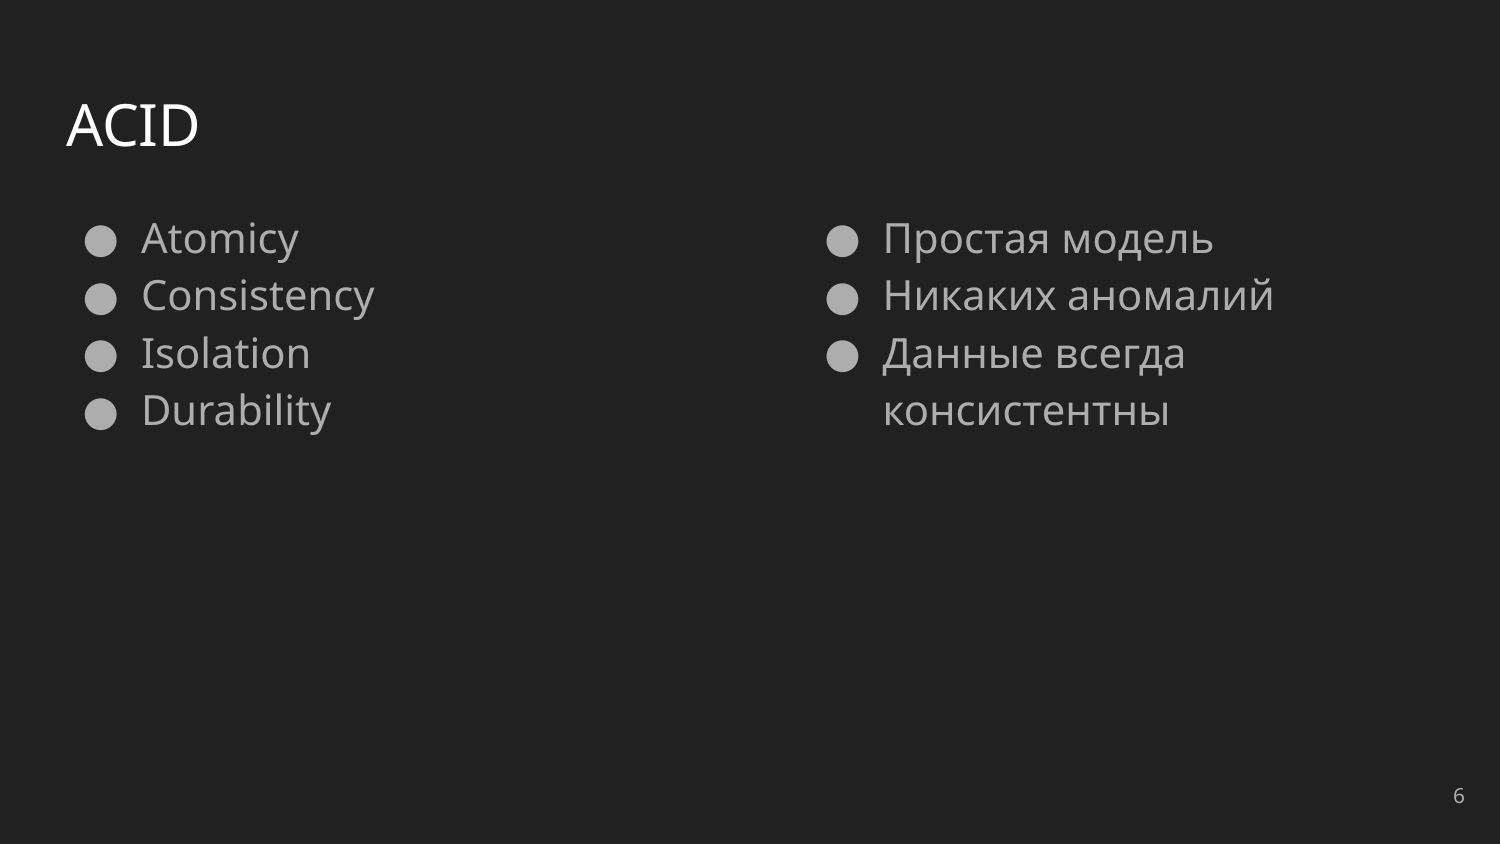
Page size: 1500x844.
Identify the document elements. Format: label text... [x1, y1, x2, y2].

slide_number ‹#› [1389, 764, 1480, 830]
list Простая модель Никаких аномалий Данные всегда консистентны [792, 189, 1449, 750]
title ACID [51, 72, 1449, 167]
list Atomicy Consistency Isolation Durability [51, 189, 708, 750]
